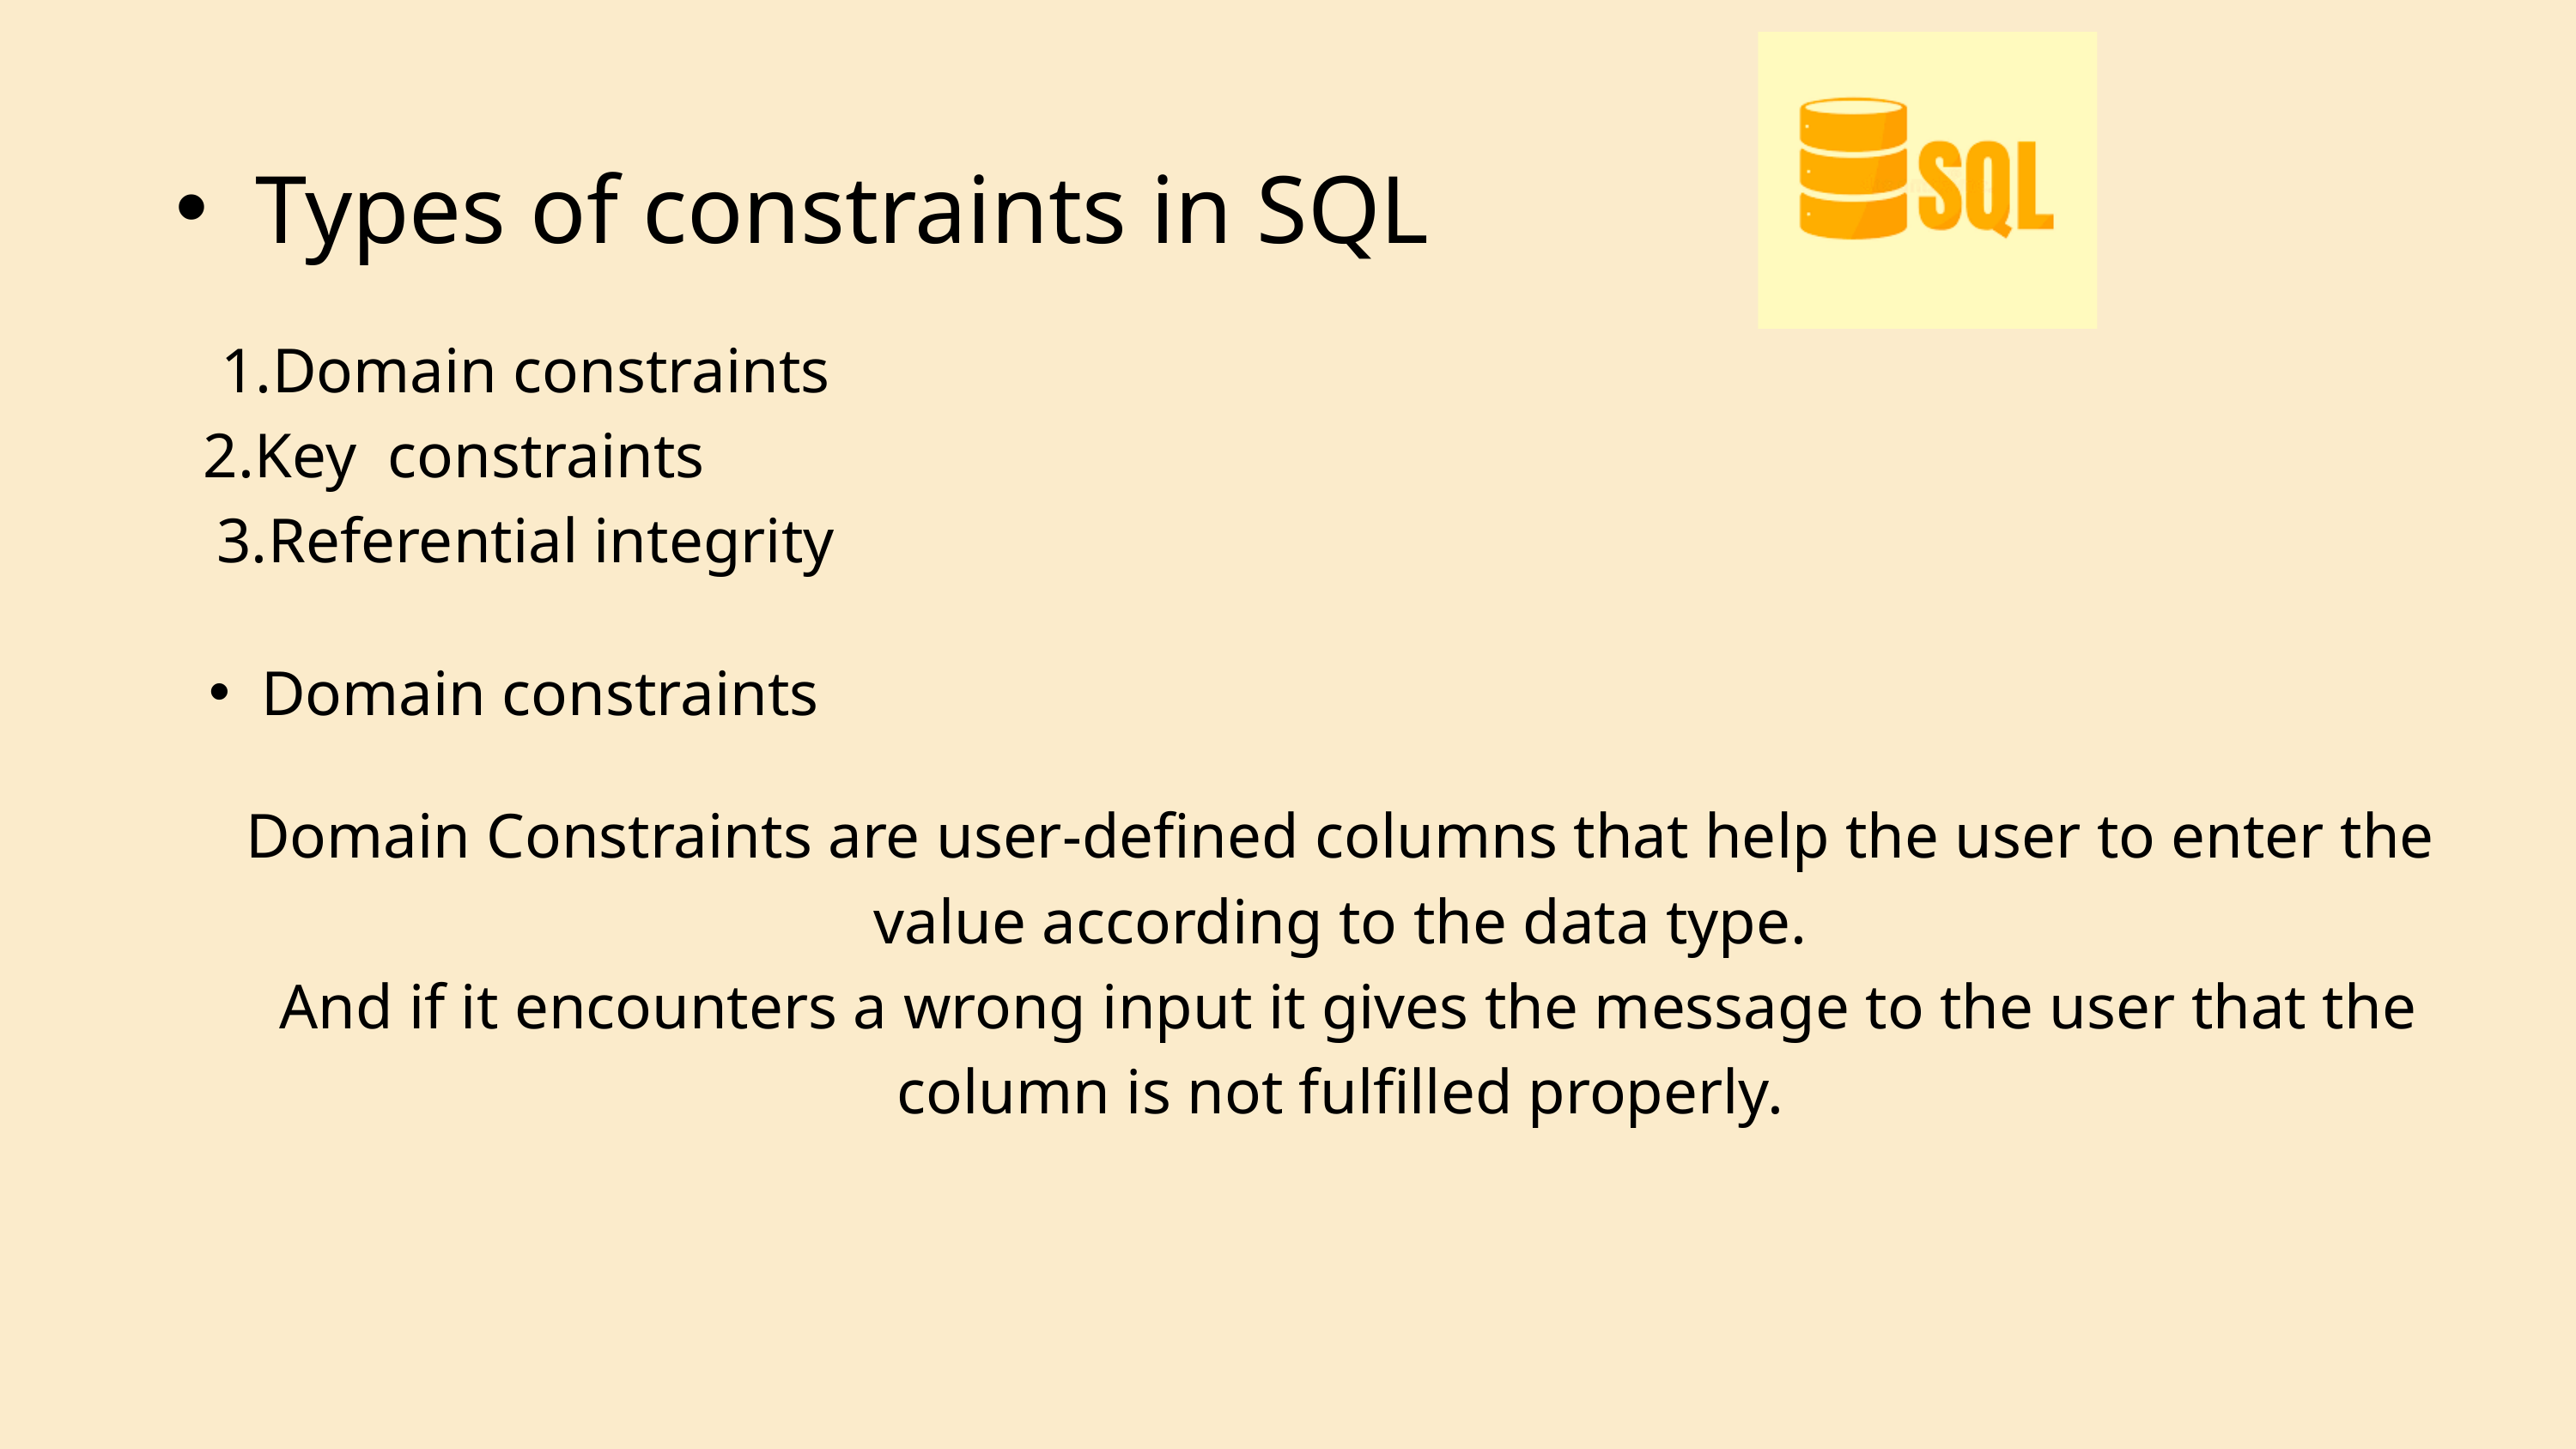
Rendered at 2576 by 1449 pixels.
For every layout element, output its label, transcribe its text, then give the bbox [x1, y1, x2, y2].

text_box [1758, 32, 2098, 330]
text_box Domain constraints Key constraints Referential integrity [144, 319, 855, 575]
text_box Types of constraints in SQL [65, 131, 1461, 262]
text_box Domain Constraints are user-defined columns that help the user to enter the value according to the data type. And if it encounters a wrong input it gives the message to the user that the column is not fulfilled properly. [197, 785, 2484, 1126]
text_box Domain constraints [144, 642, 832, 728]
